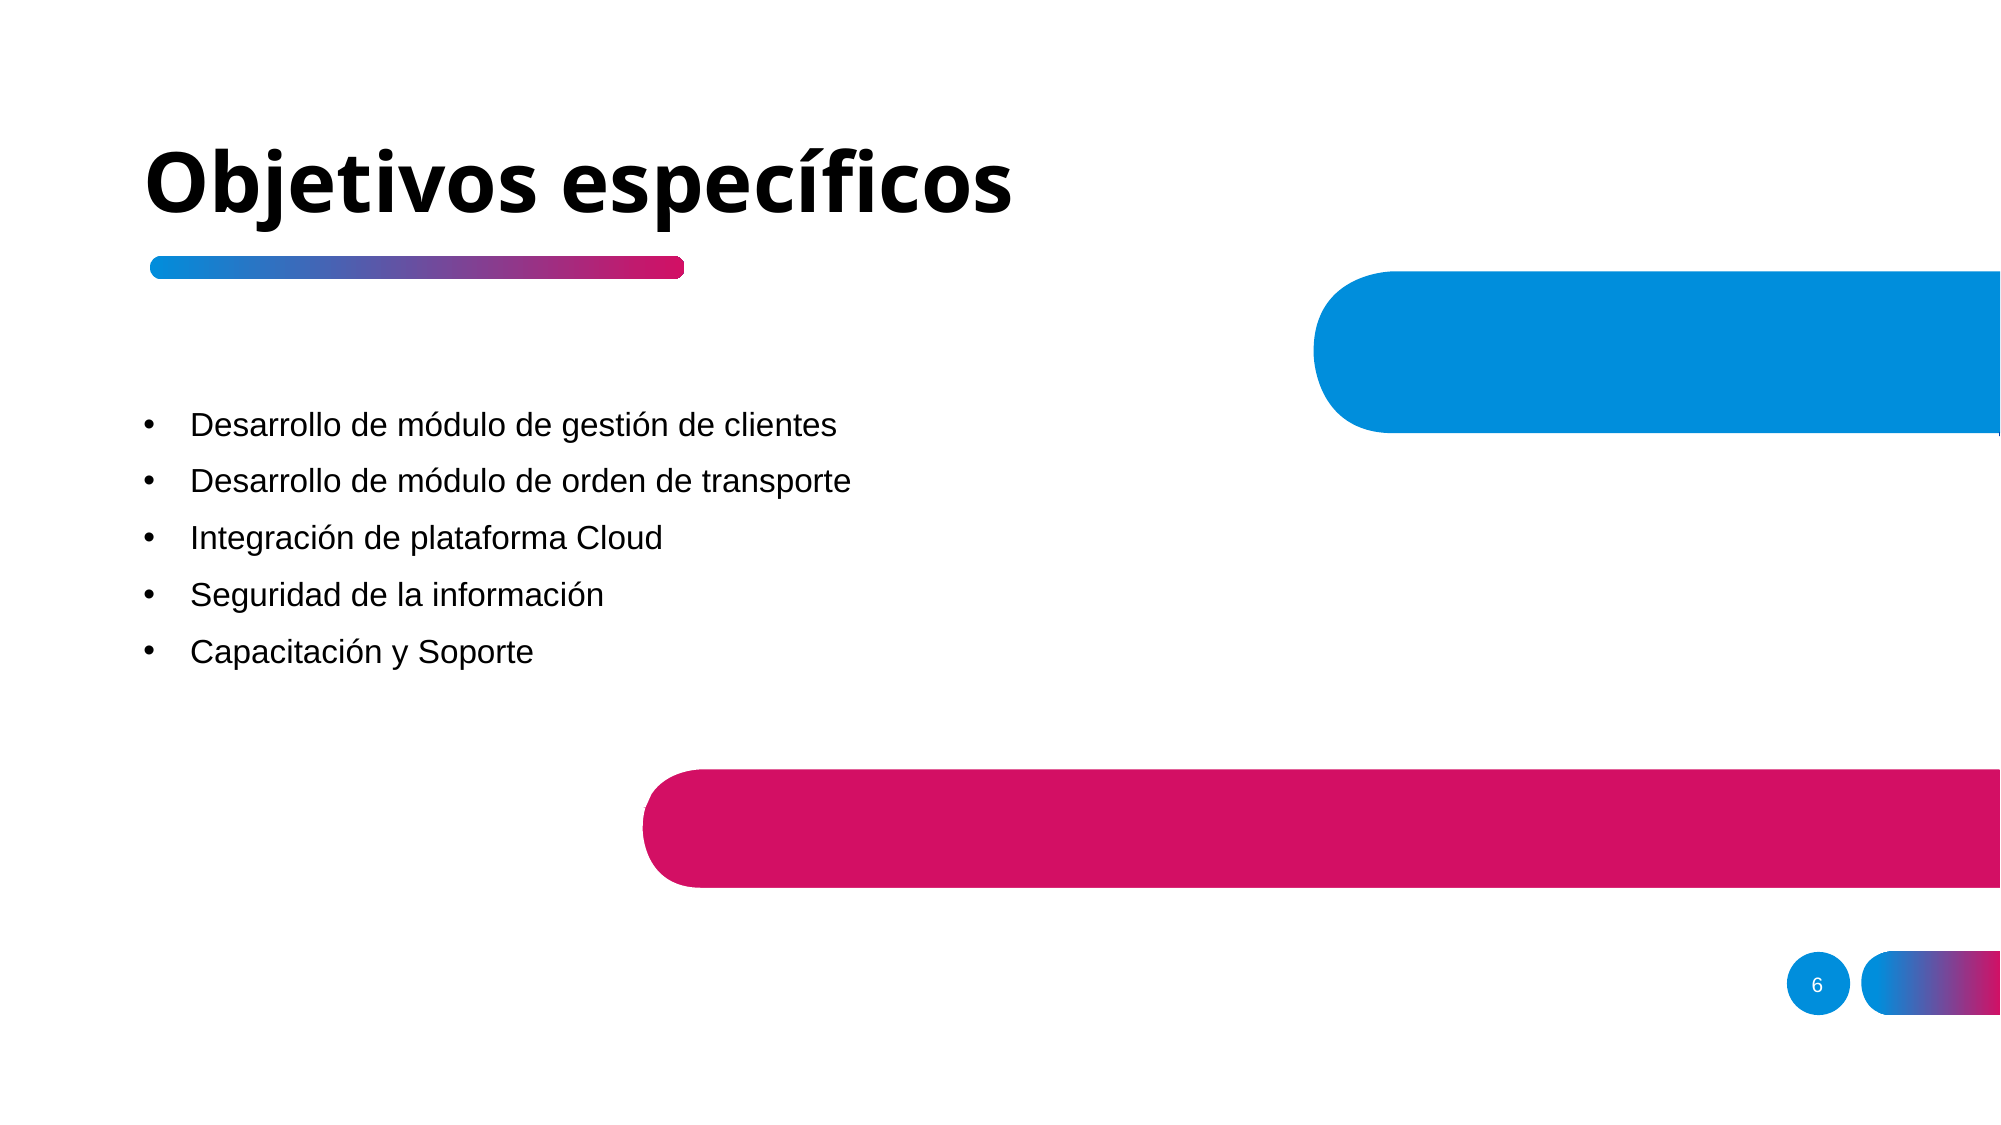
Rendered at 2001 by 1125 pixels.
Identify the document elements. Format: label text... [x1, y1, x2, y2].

subtitle Desarrollo de módulo de gestión de clientes Desarrollo de módulo de orden de transporte Integración de plataforma Cloud Seguridad de la información Capacitación y Soporte [128, 400, 1251, 725]
slide_number 6 [1772, 954, 1863, 1015]
title Objetivos específicos [128, 130, 1629, 238]
